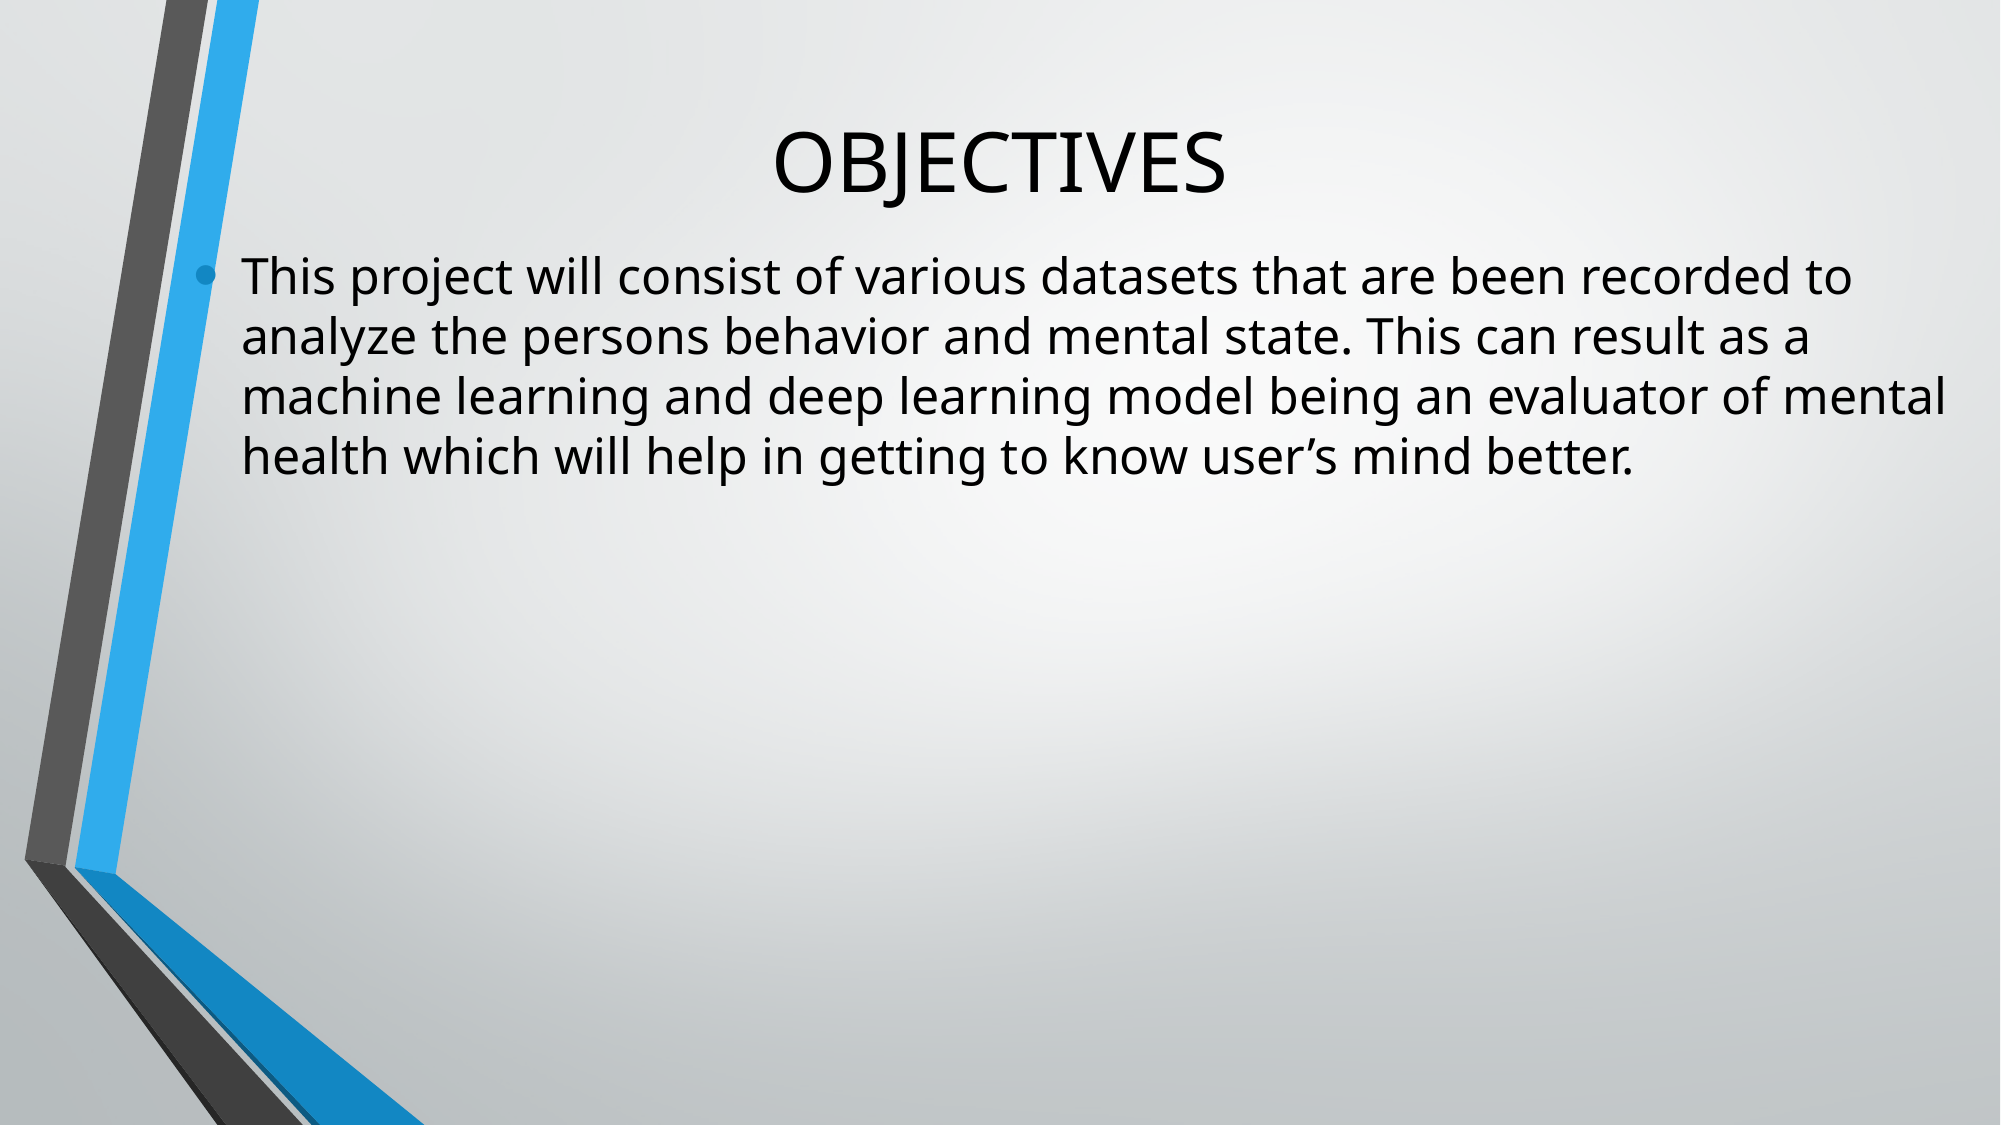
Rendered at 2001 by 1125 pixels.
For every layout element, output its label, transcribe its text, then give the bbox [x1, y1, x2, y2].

title OBJECTIVES [137, 50, 1863, 269]
list This project will consist of various datasets that are been recorded to analyze the persons behavior and mental state. This can result as a machine learning and deep learning model being an evaluator of mental health which will help in getting to know user’s mind better. [179, 225, 1967, 504]
